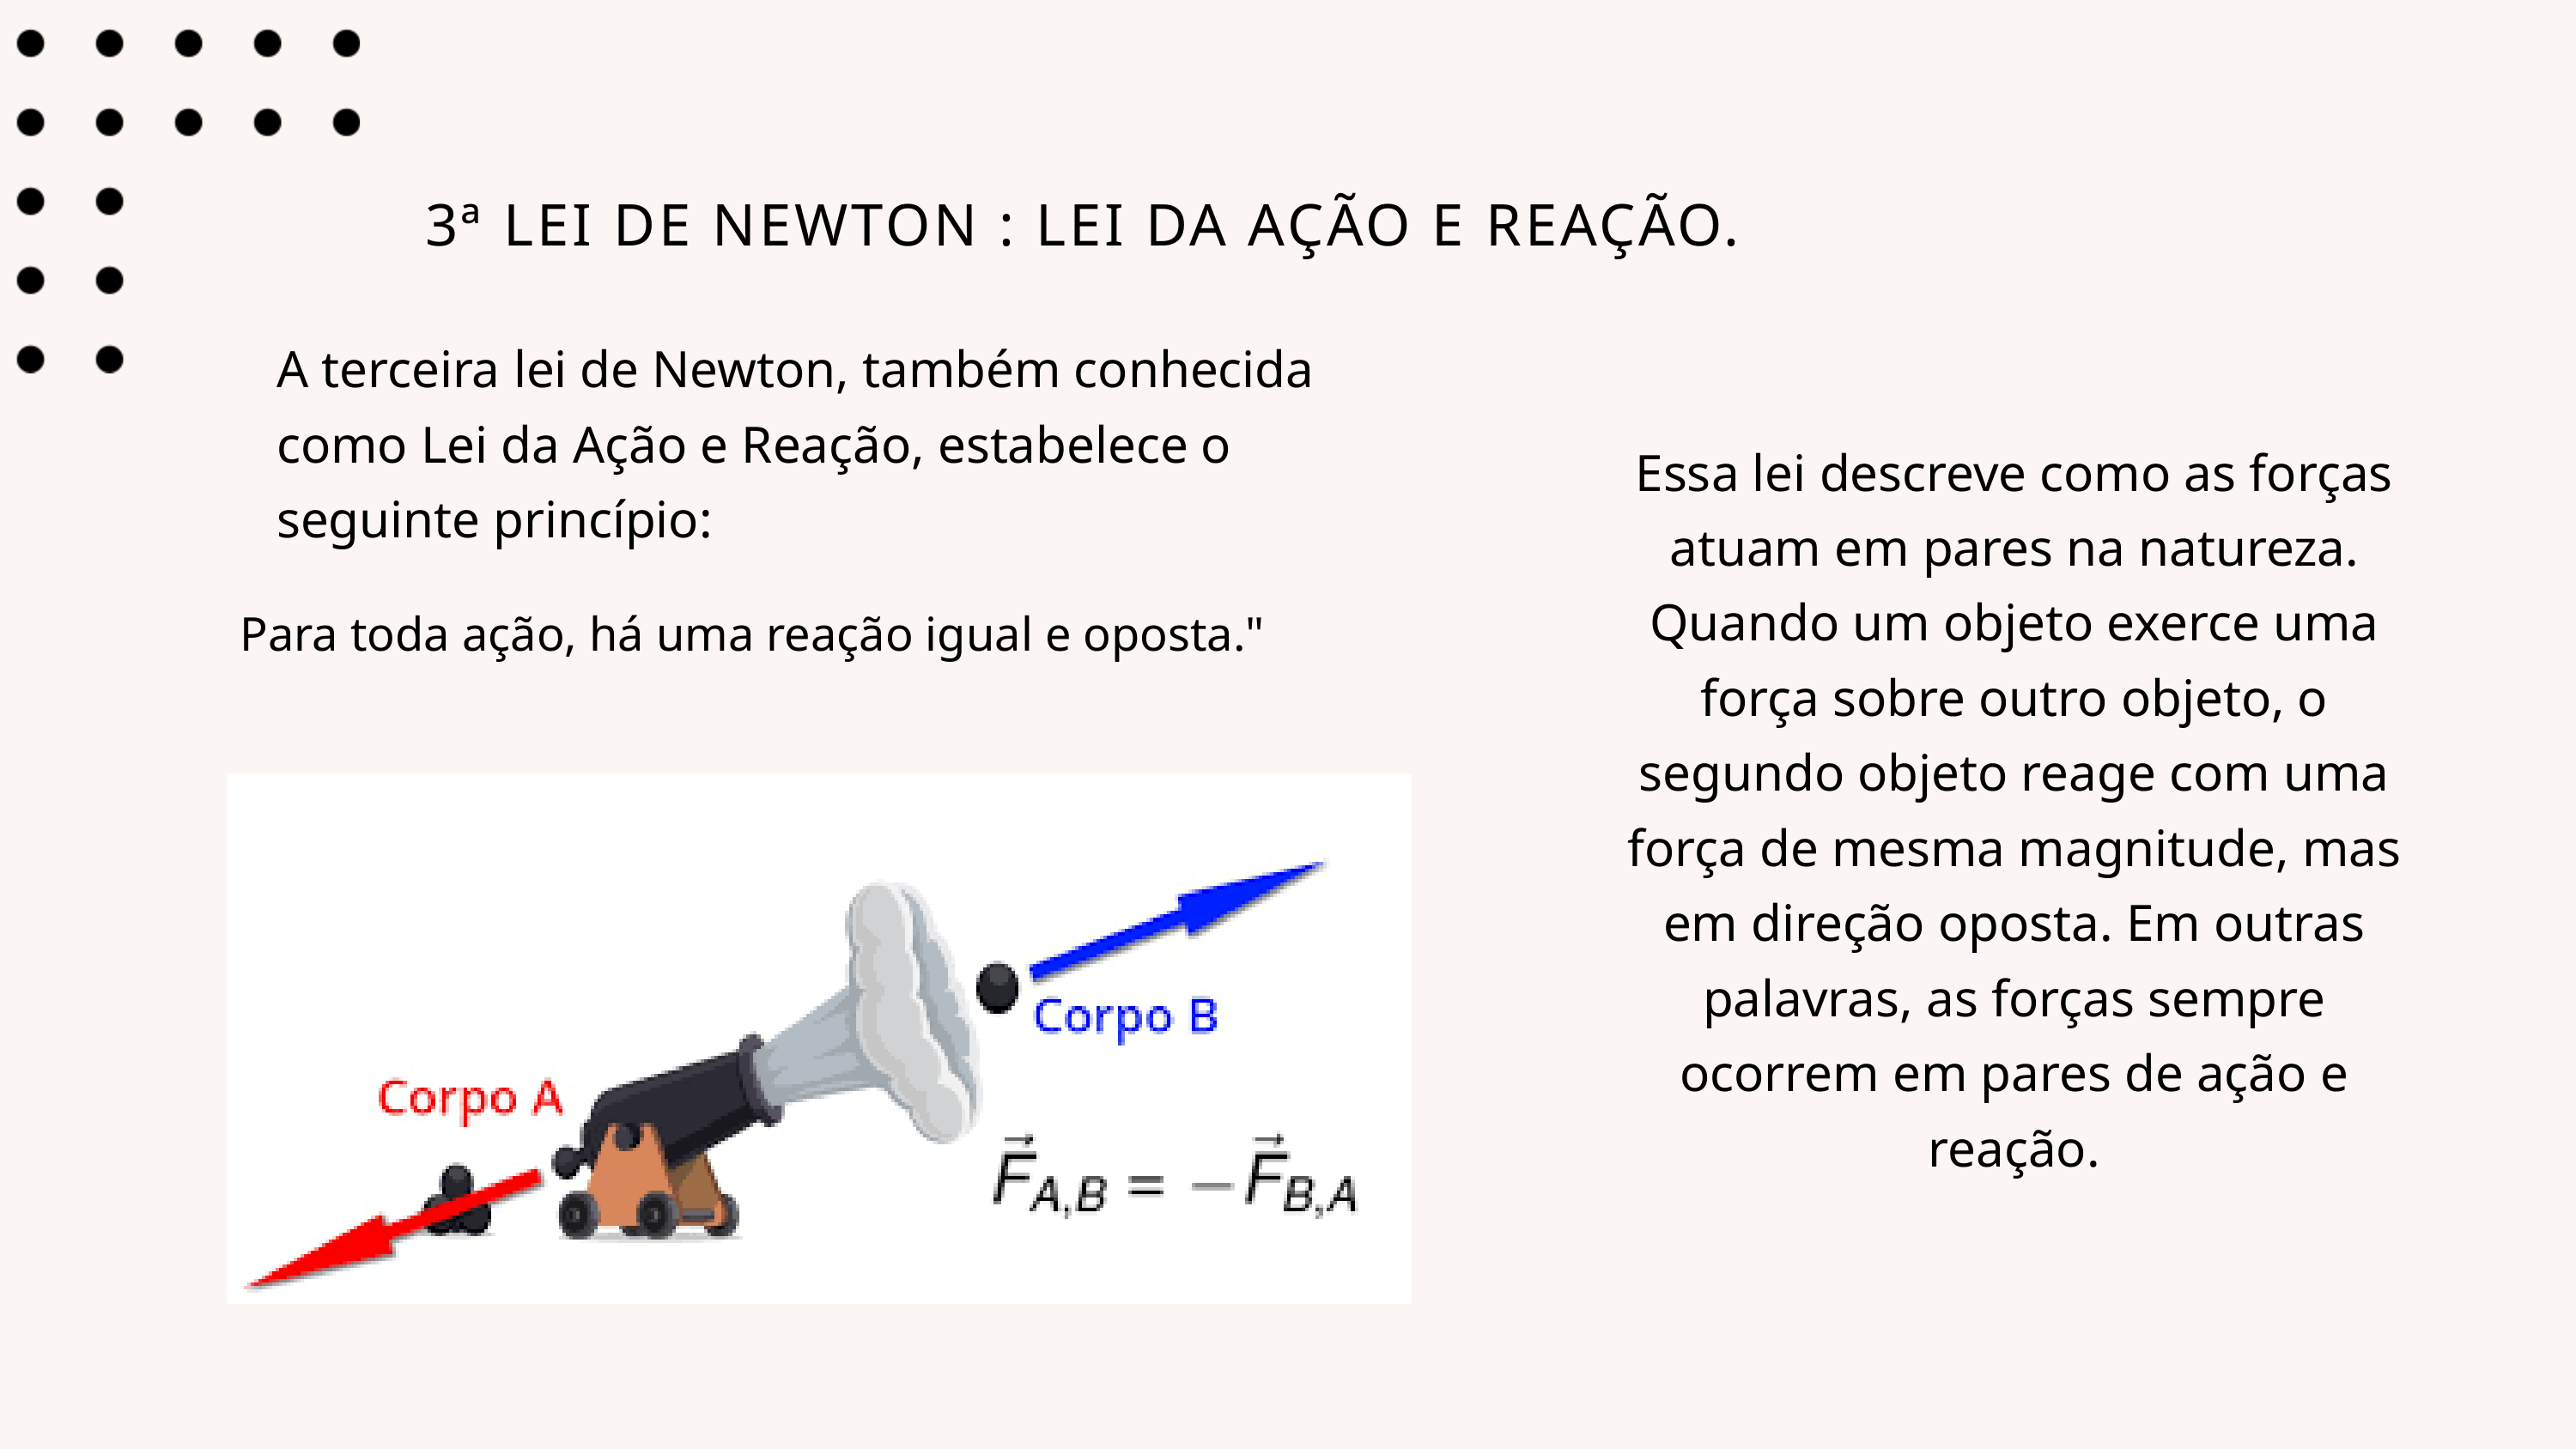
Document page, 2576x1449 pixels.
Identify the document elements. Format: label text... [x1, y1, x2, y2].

text_box 3ª LEI DE NEWTON : LEI DA AÇÃO E REAÇÃO. [424, 188, 2300, 258]
text_box A terceira lei de Newton, também conhecida como Lei da Ação e Reação, estabelece o seguinte princípio: [276, 323, 1362, 549]
text_box [227, 773, 1412, 1304]
text_box Essa lei descreve como as forças atuam em pares na natureza. Quando um objeto exerce uma força sobre outro objeto, o segundo objeto reage com uma força de mesma magnitude, mas em direção oposta. Em outras palavras, as forças sempre ocorrem em pares de ação e reação. [1597, 426, 2432, 1177]
text_box [0, 0, 361, 373]
text_box Para toda ação, há uma reação igual e oposta." [177, 591, 1328, 661]
